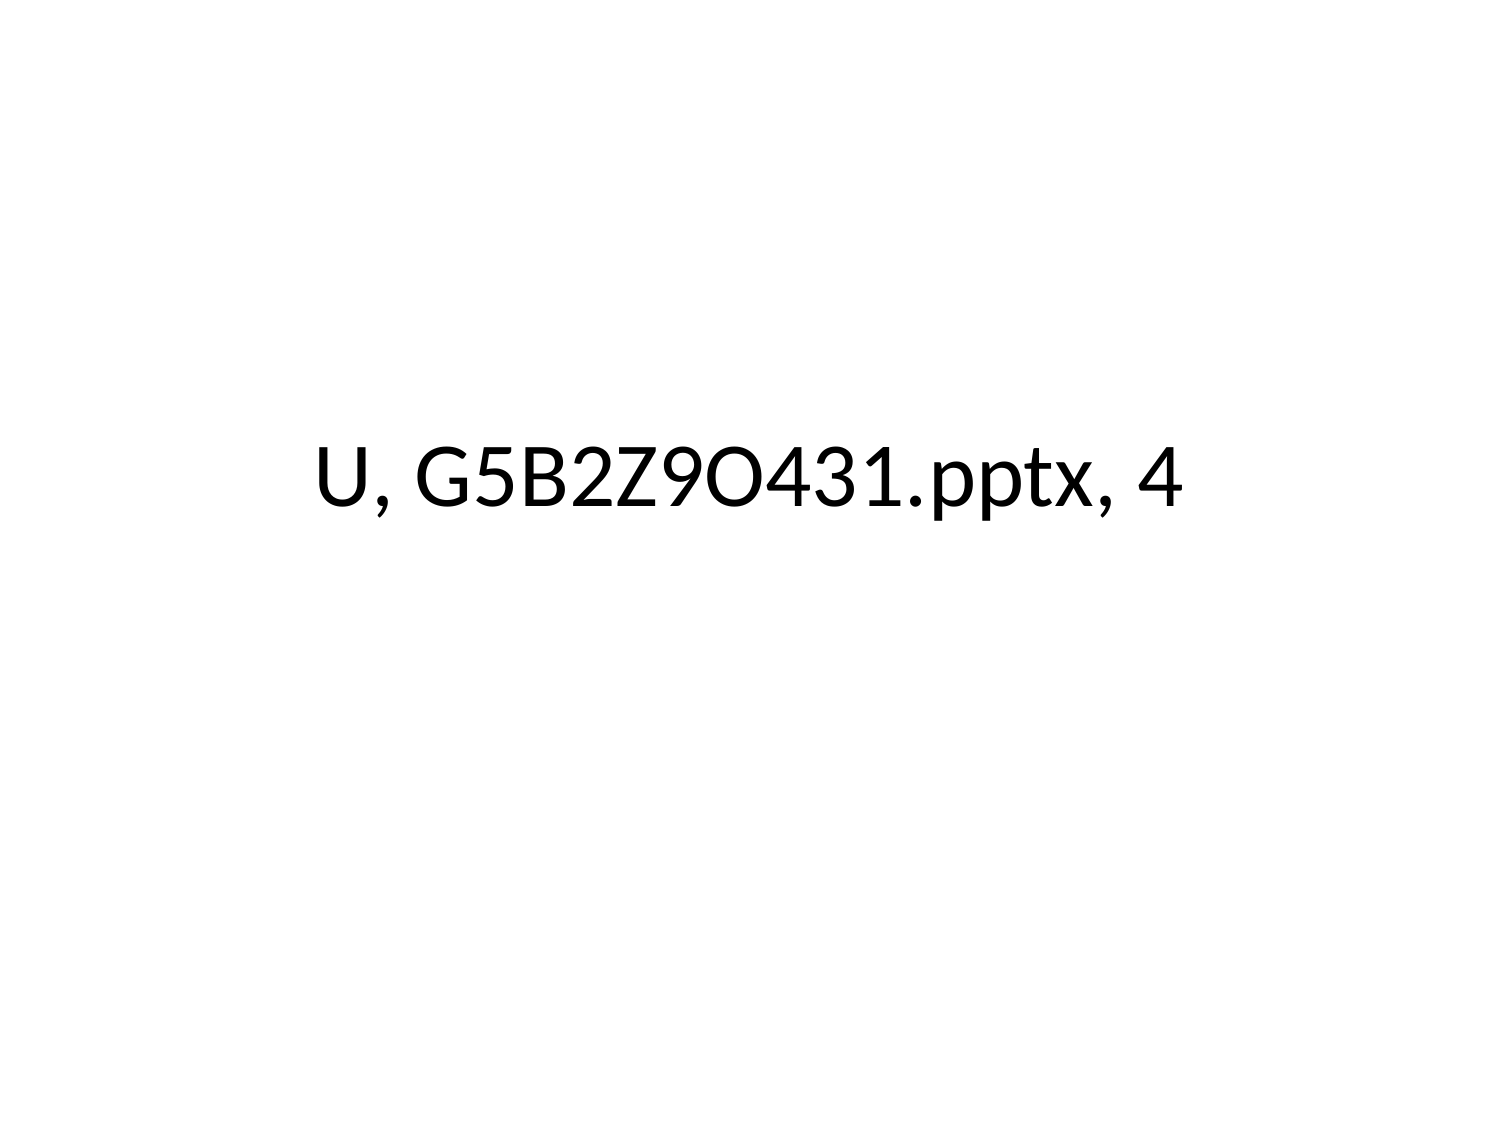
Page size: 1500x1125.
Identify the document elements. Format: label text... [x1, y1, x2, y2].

title U, G5B2Z9O431.pptx, 4 [112, 349, 1388, 591]
